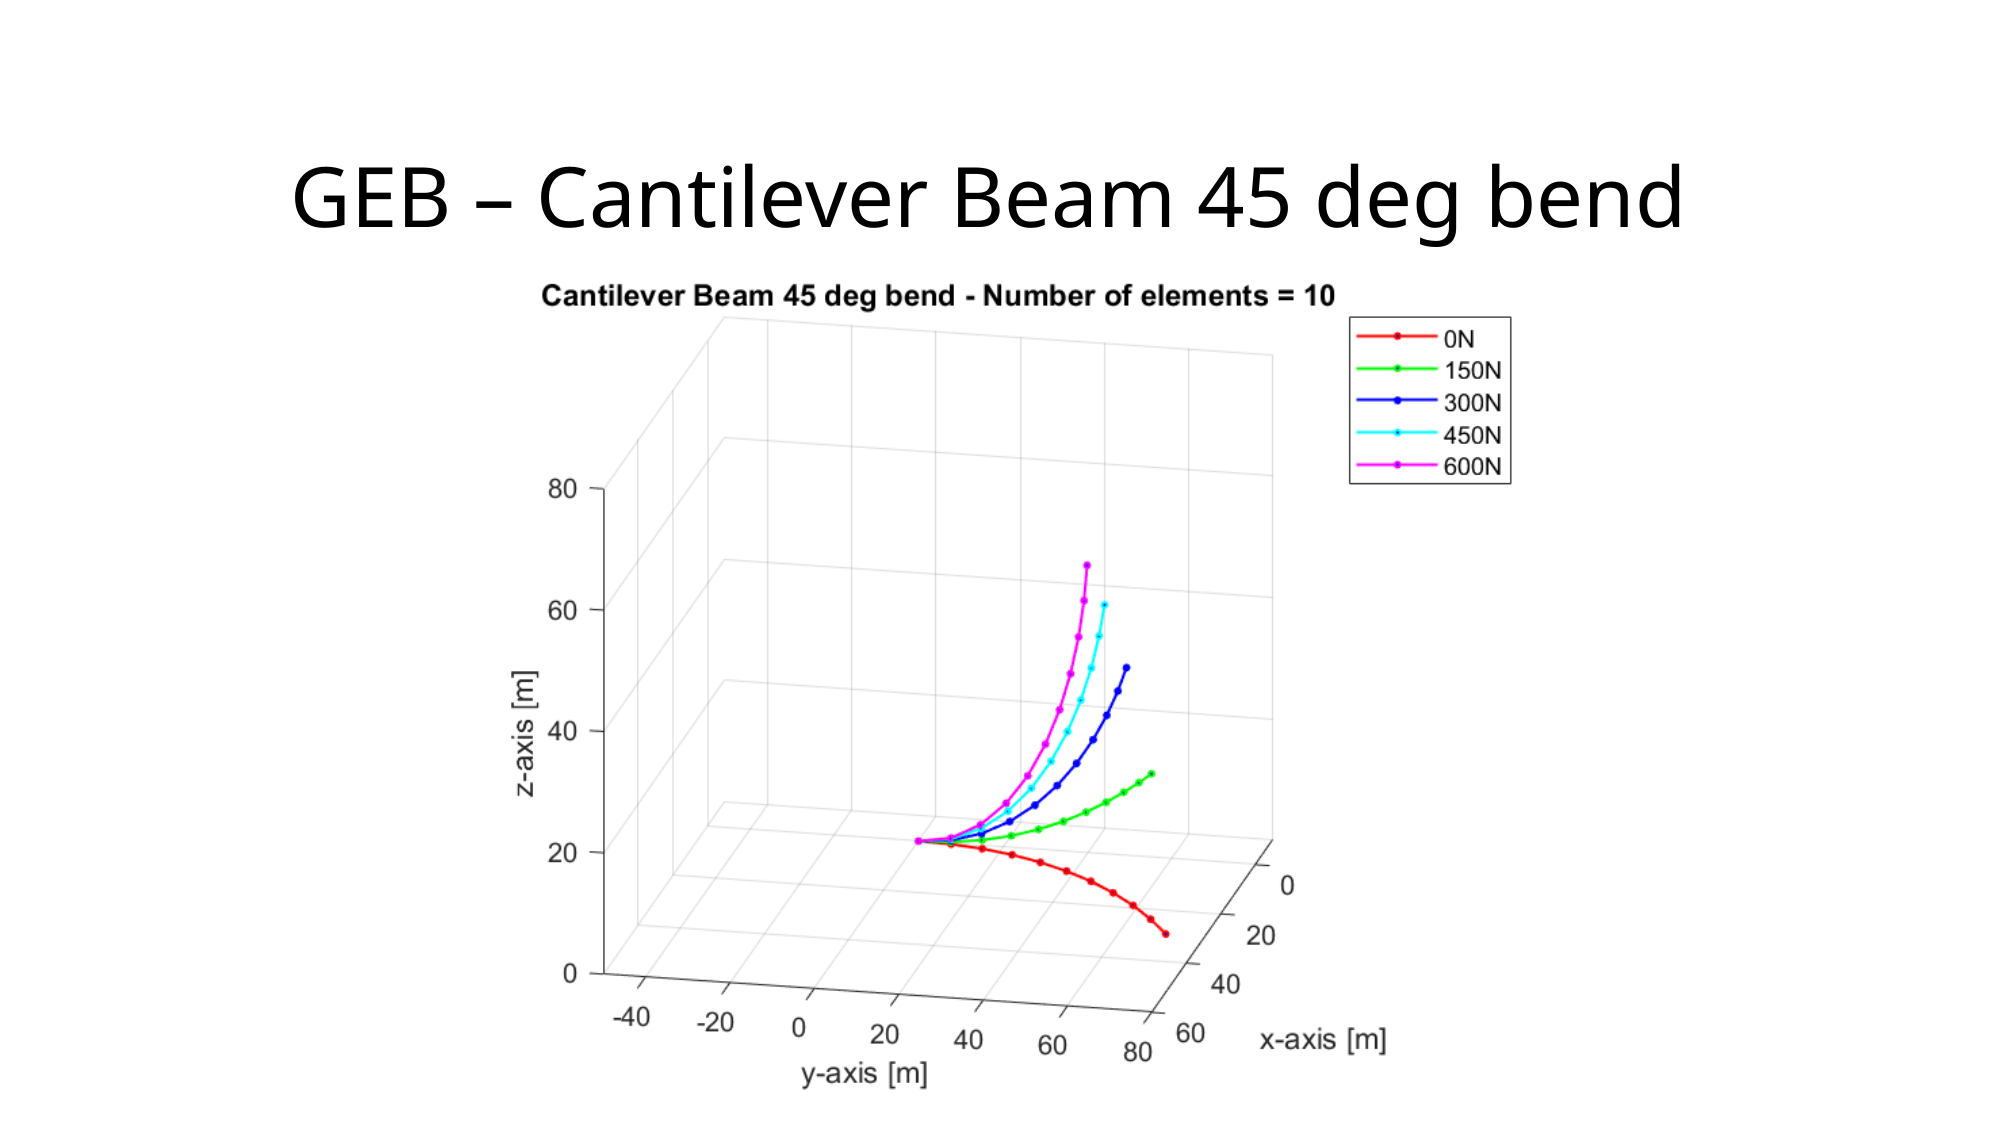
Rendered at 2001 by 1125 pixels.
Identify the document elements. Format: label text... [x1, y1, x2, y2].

title GEB – Cantilever Beam 45 deg bend [249, 73, 1750, 254]
picture [486, 252, 1624, 1106]
